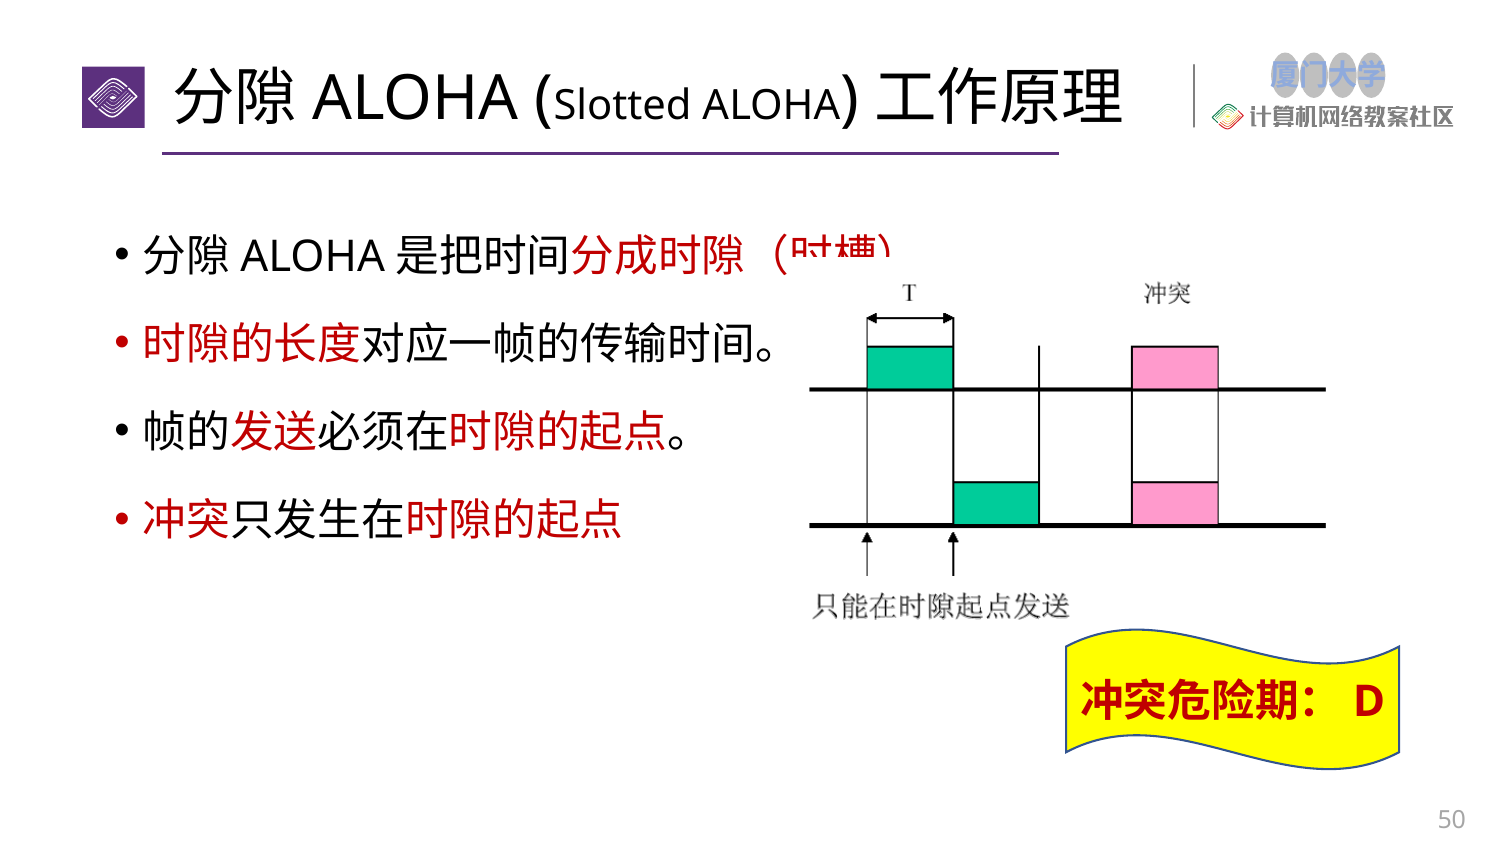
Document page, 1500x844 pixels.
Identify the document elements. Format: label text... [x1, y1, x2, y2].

list 分隙ALOHA是把时间分成时隙（时槽） 时隙的长度对应一帧的传输时间。 帧的发送必须在时隙的起点。 冲突只发生在时隙的起点 [103, 195, 1397, 760]
text_box 冲突危险期：D [1065, 629, 1401, 771]
picture [788, 256, 1334, 629]
slide_number 50 [1068, 798, 1478, 844]
title 分隙ALOHA (Slotted ALOHA)工作原理 [160, 44, 1173, 154]
